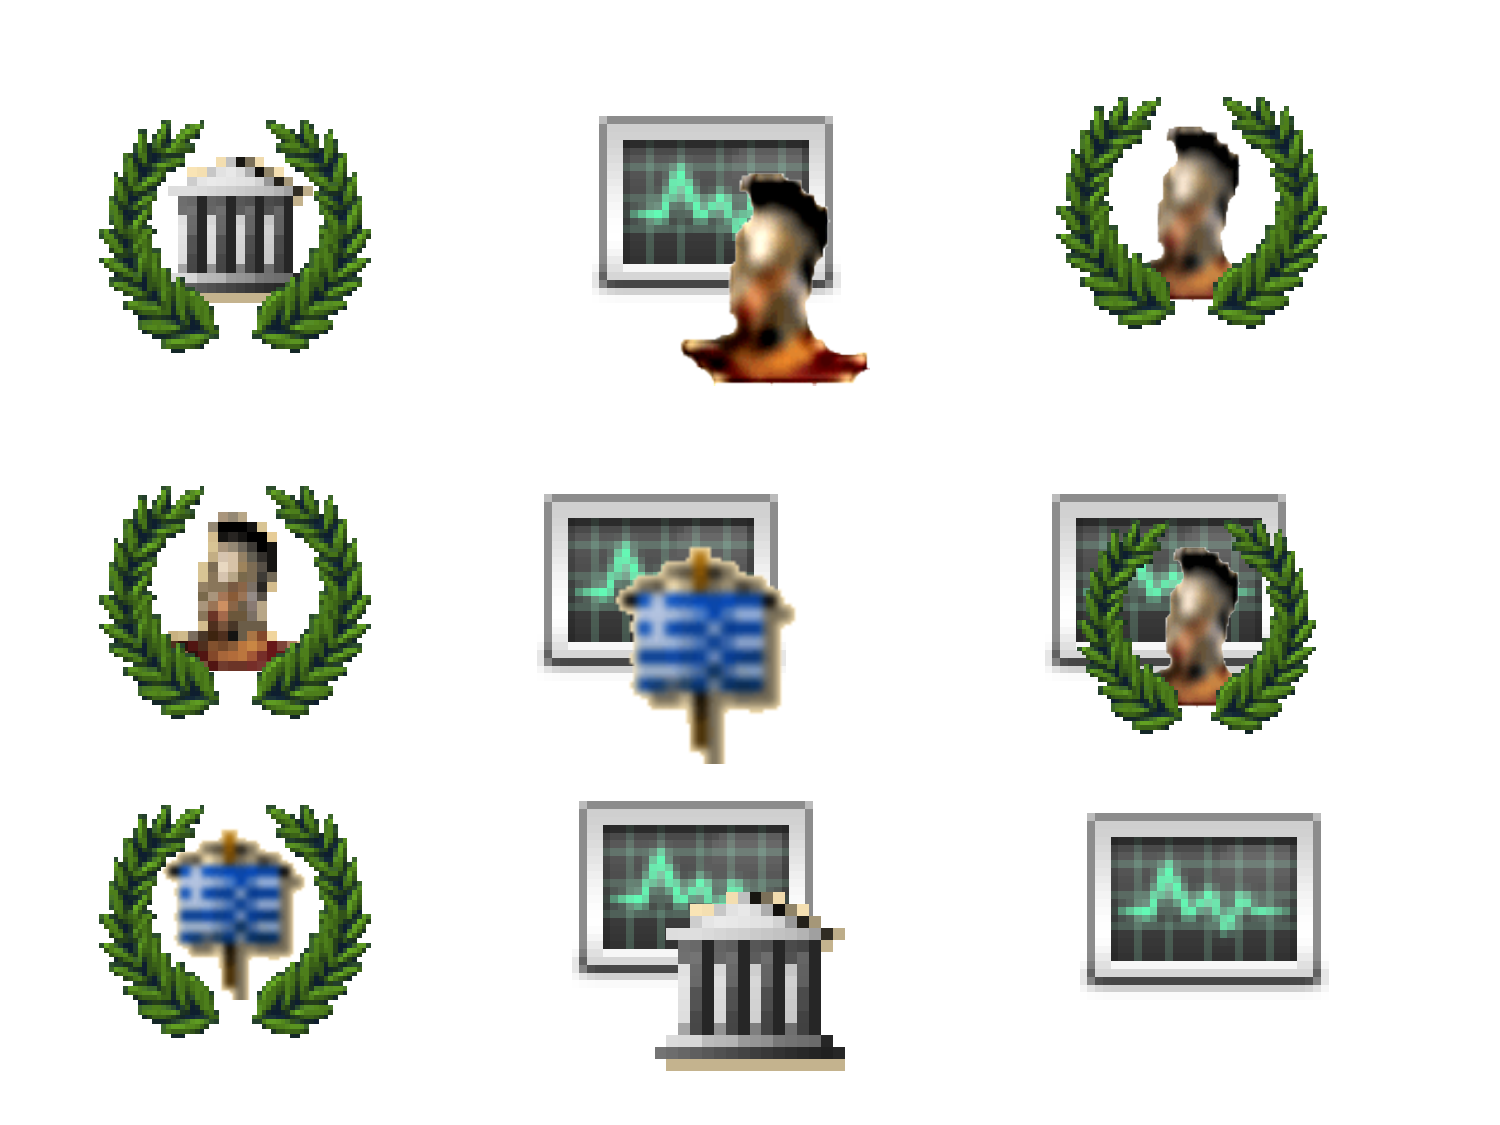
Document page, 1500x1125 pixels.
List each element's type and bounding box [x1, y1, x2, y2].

picture [1045, 455, 1294, 705]
picture [537, 455, 845, 1071]
picture [76, 786, 386, 1058]
picture [76, 467, 386, 739]
picture [1080, 774, 1329, 1024]
text_box [1033, 77, 1343, 349]
picture [76, 101, 386, 373]
text_box [1056, 503, 1330, 752]
picture [591, 77, 871, 386]
